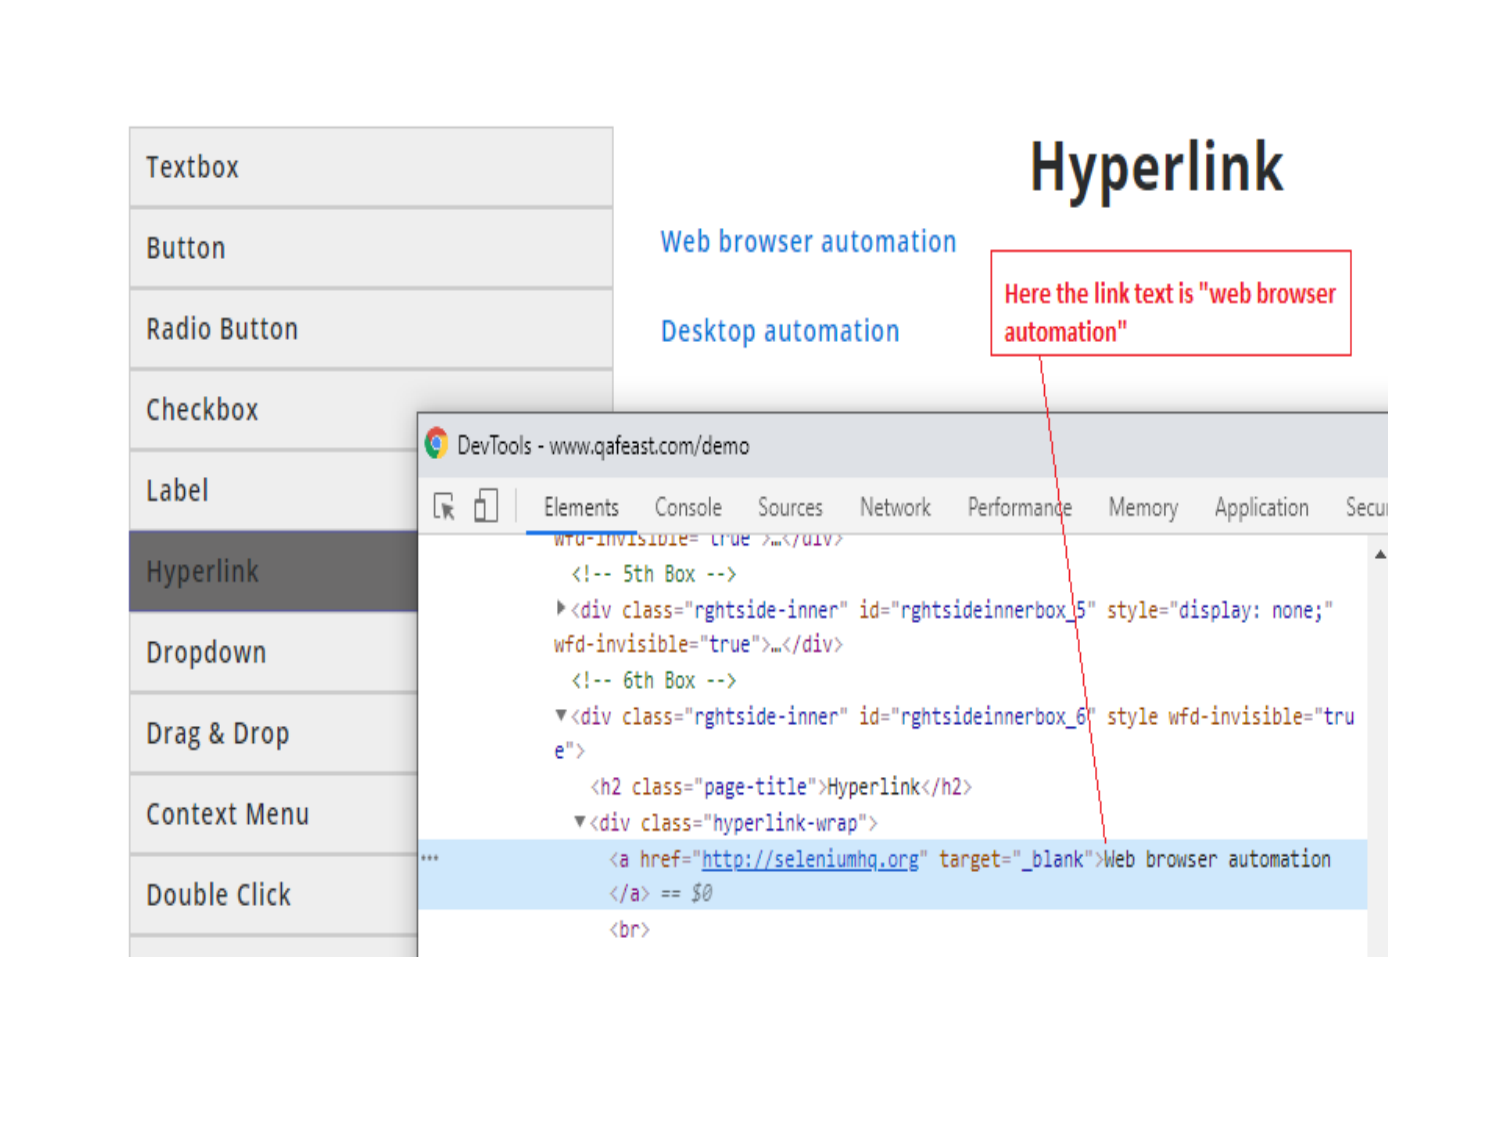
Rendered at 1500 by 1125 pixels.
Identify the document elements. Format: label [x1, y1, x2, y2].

list [112, 77, 1388, 957]
